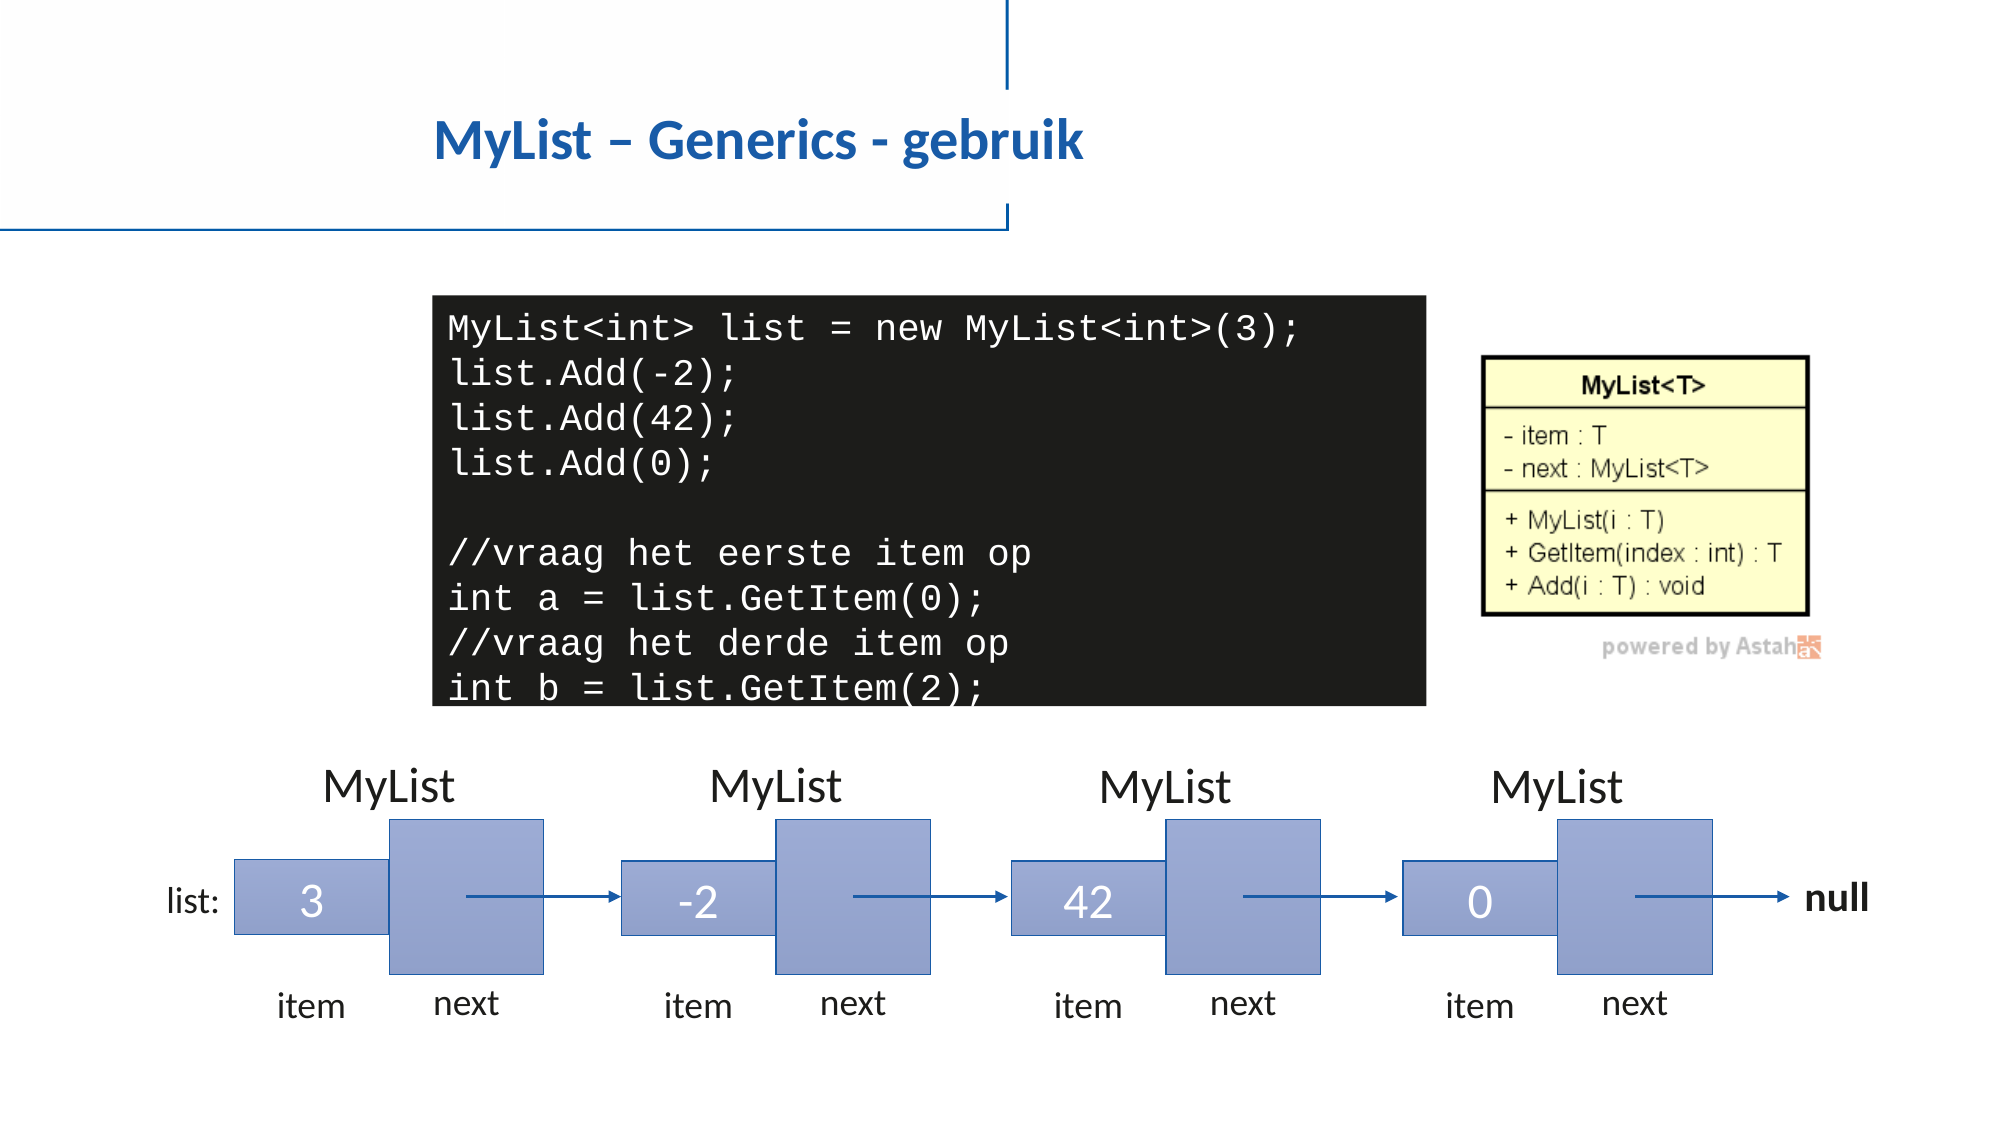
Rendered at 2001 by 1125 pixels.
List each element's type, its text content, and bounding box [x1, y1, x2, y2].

picture [0, 0, 1009, 231]
text_box list: [32, 868, 234, 929]
text_box MyList<int> list = new MyList<int>(3); list.Add(-2); list.Add(42); list.Add(0); //vraag het eerste item op int a = list.GetItem(0); //vraag het derde item op int b = list.GetItem(2); [432, 295, 1427, 707]
picture [1461, 335, 1829, 667]
title MyList – Generics - gebruik [433, 112, 1842, 169]
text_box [234, 744, 1939, 1035]
